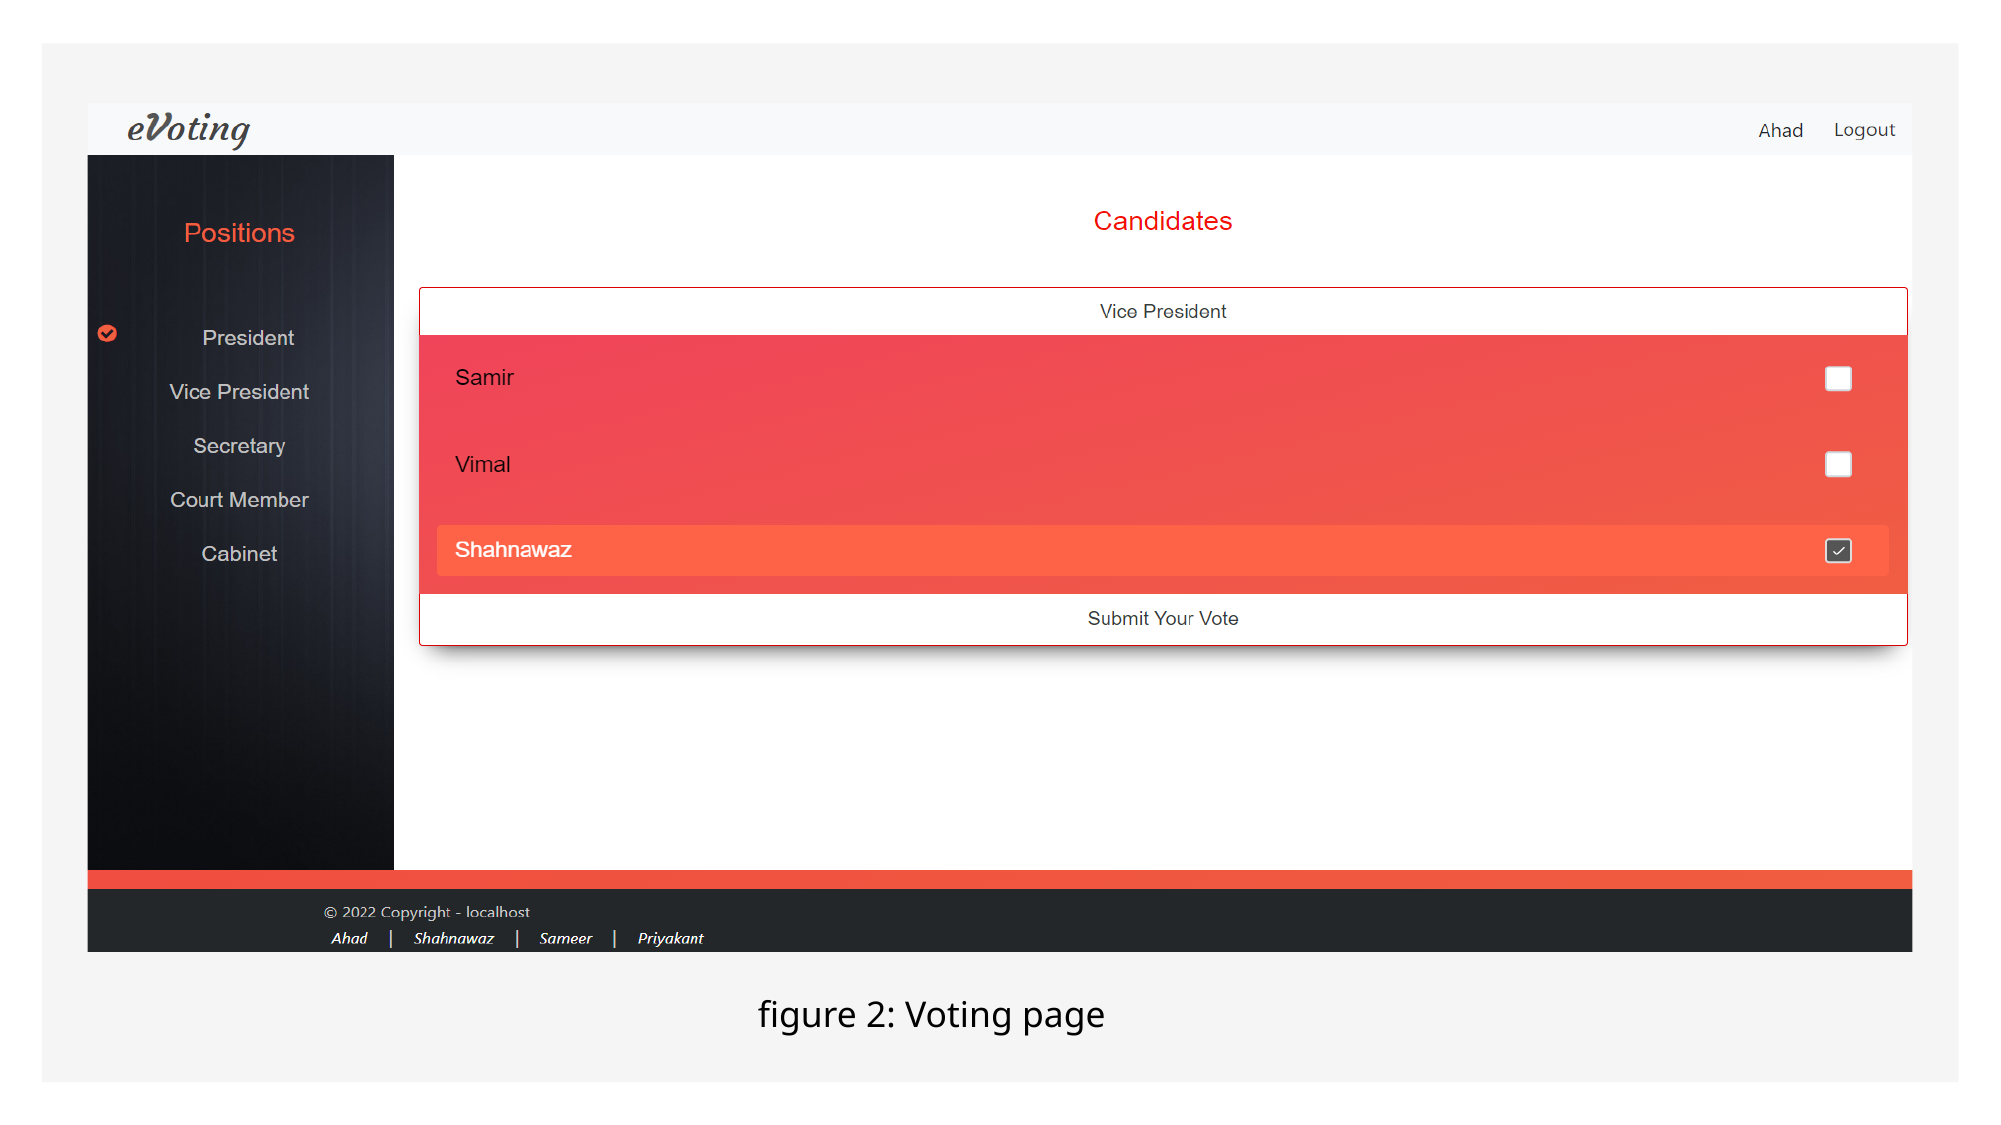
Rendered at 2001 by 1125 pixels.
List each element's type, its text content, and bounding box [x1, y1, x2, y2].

picture [87, 103, 1913, 952]
text_box figure 2: Voting page [87, 972, 1776, 1040]
